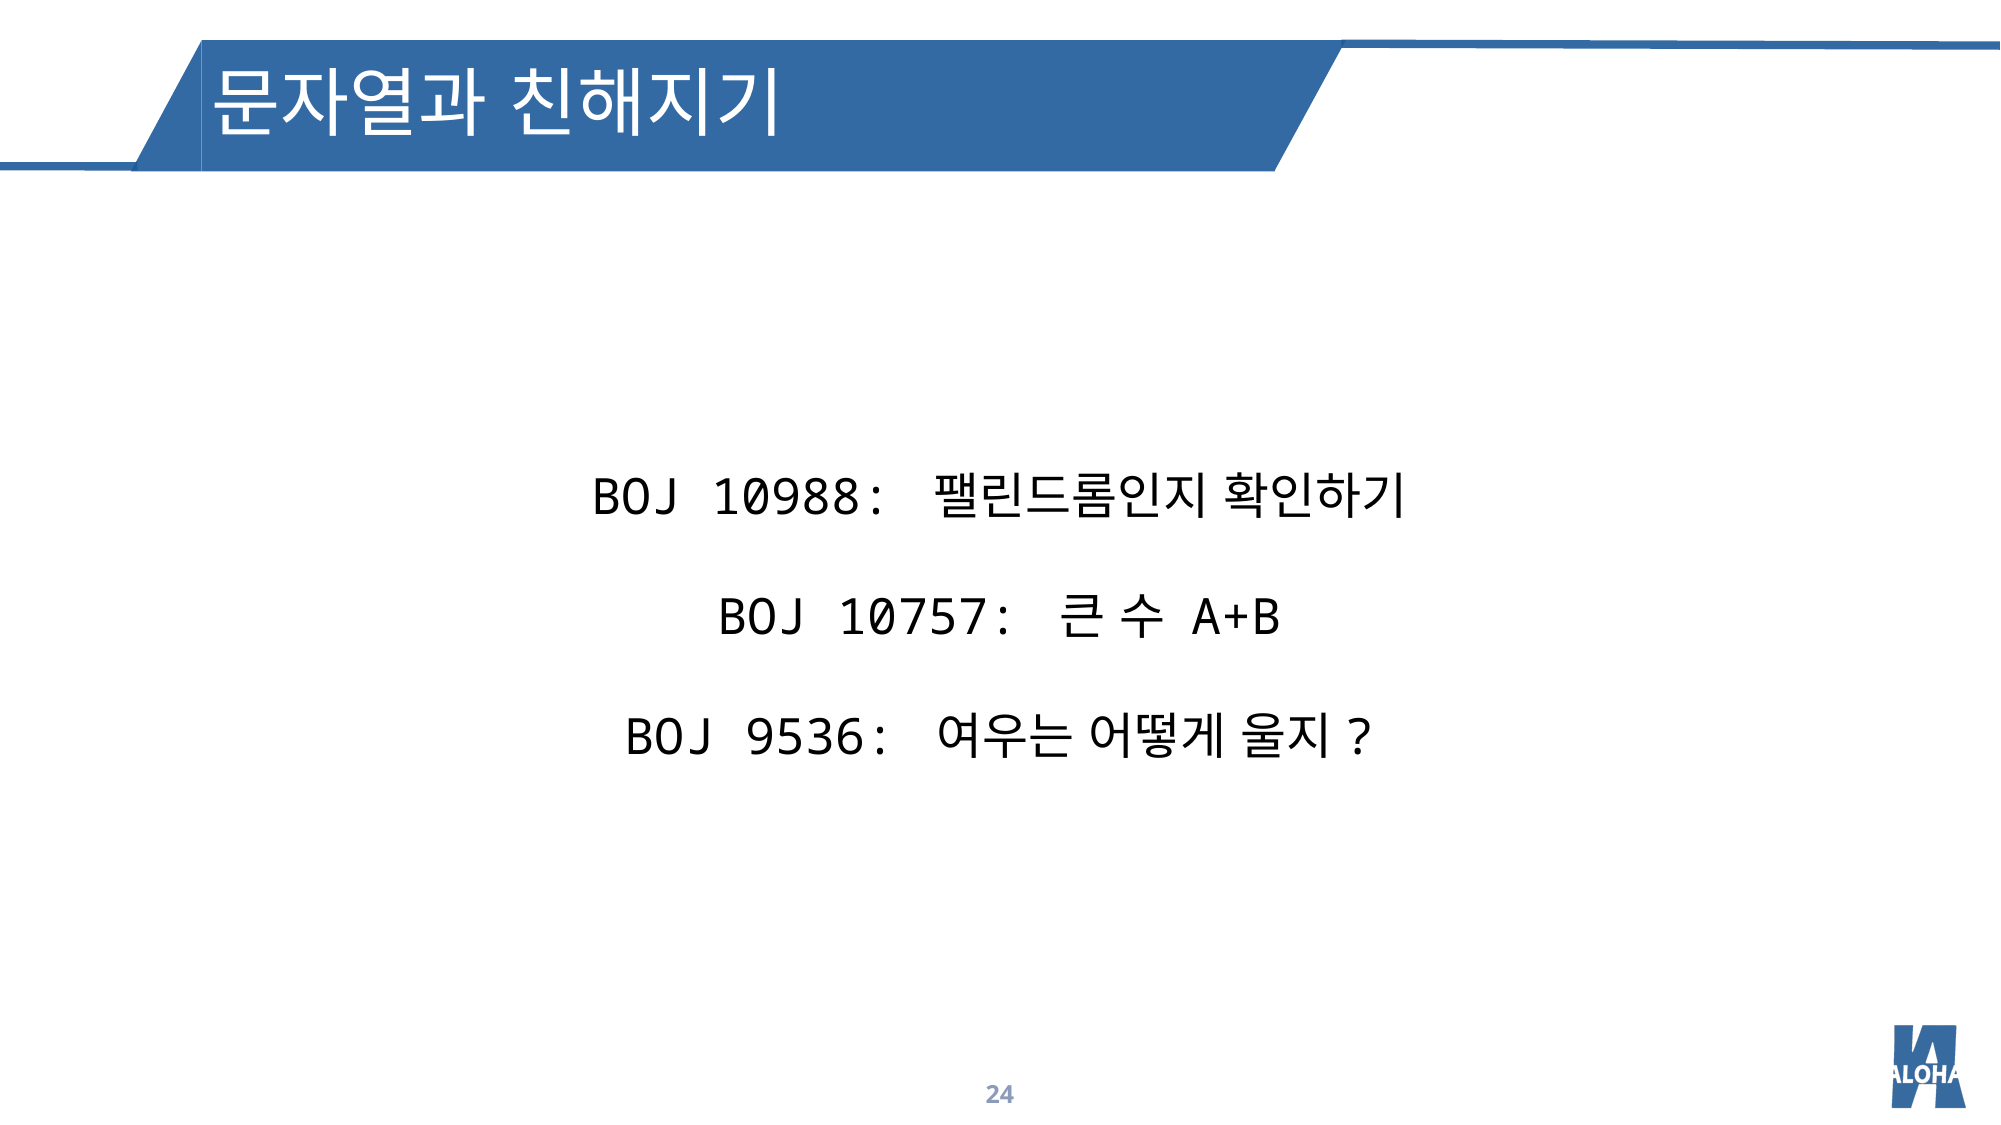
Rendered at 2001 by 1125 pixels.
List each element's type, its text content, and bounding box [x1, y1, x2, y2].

list 문자열과 친해지기 [196, 45, 1270, 168]
slide_number 24 [774, 1065, 1225, 1125]
picture [1853, 1006, 2000, 1125]
text_box BOJ 10988: 팰린드롬인지 확인하기 BOJ 10757: 큰 수 A+B BOJ 9536: 여우는 어떻게 울지? [428, 457, 1571, 772]
